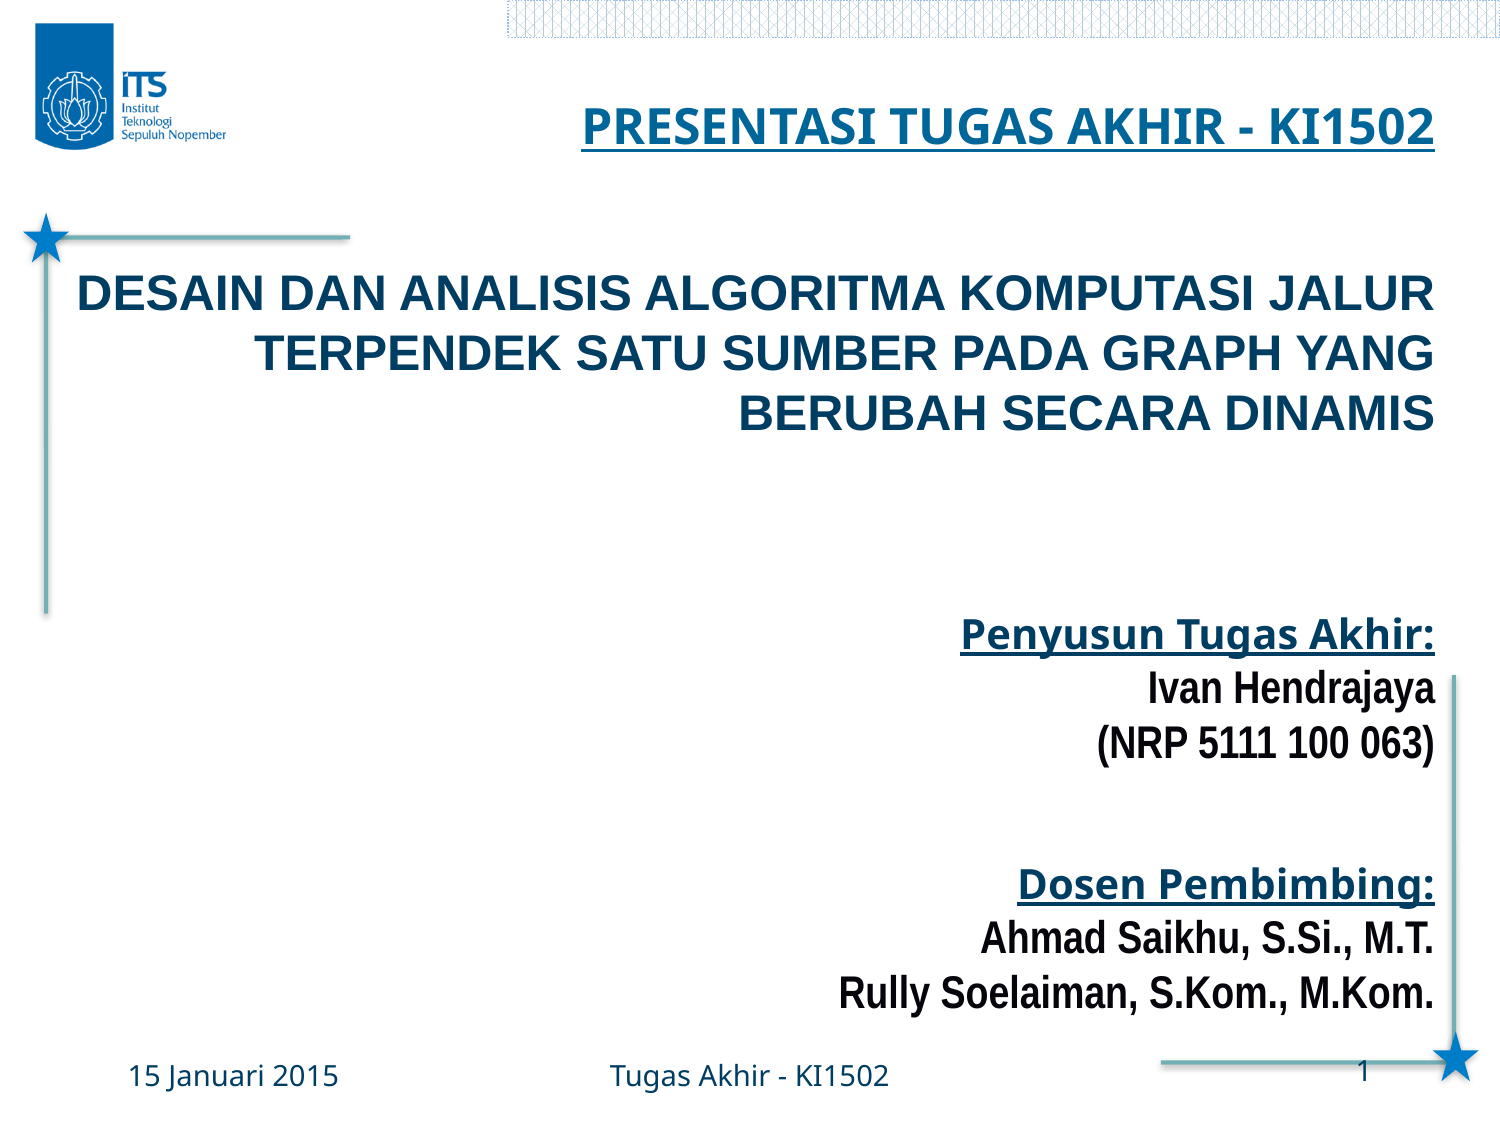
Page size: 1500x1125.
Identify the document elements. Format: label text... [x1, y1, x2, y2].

picture [35, 23, 226, 150]
text_box Penyusun Tugas Akhir: Ivan Hendrajaya (NRP 5111 100 063) [800, 600, 1450, 775]
slide_number 1 [1074, 1024, 1388, 1101]
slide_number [112, 1024, 426, 1101]
text_box DESAIN DAN ANALISIS ALGORITMA KOMPUTASI JALUR TERPENDEK SATU SUMBER PADA GRAPH YANG BERUBAH SECARA DINAMIS [50, 253, 1450, 448]
text_box PRESENTASI TUGAS AKHIR - KI1502 [50, 87, 1450, 163]
footer Tugas Akhir - KI1502 [512, 1024, 988, 1101]
text_box Dosen Pembimbing: Ahmad Saikhu, S.Si., M.T. Rully Soelaiman, S.Kom., M.Kom. [800, 849, 1450, 1025]
